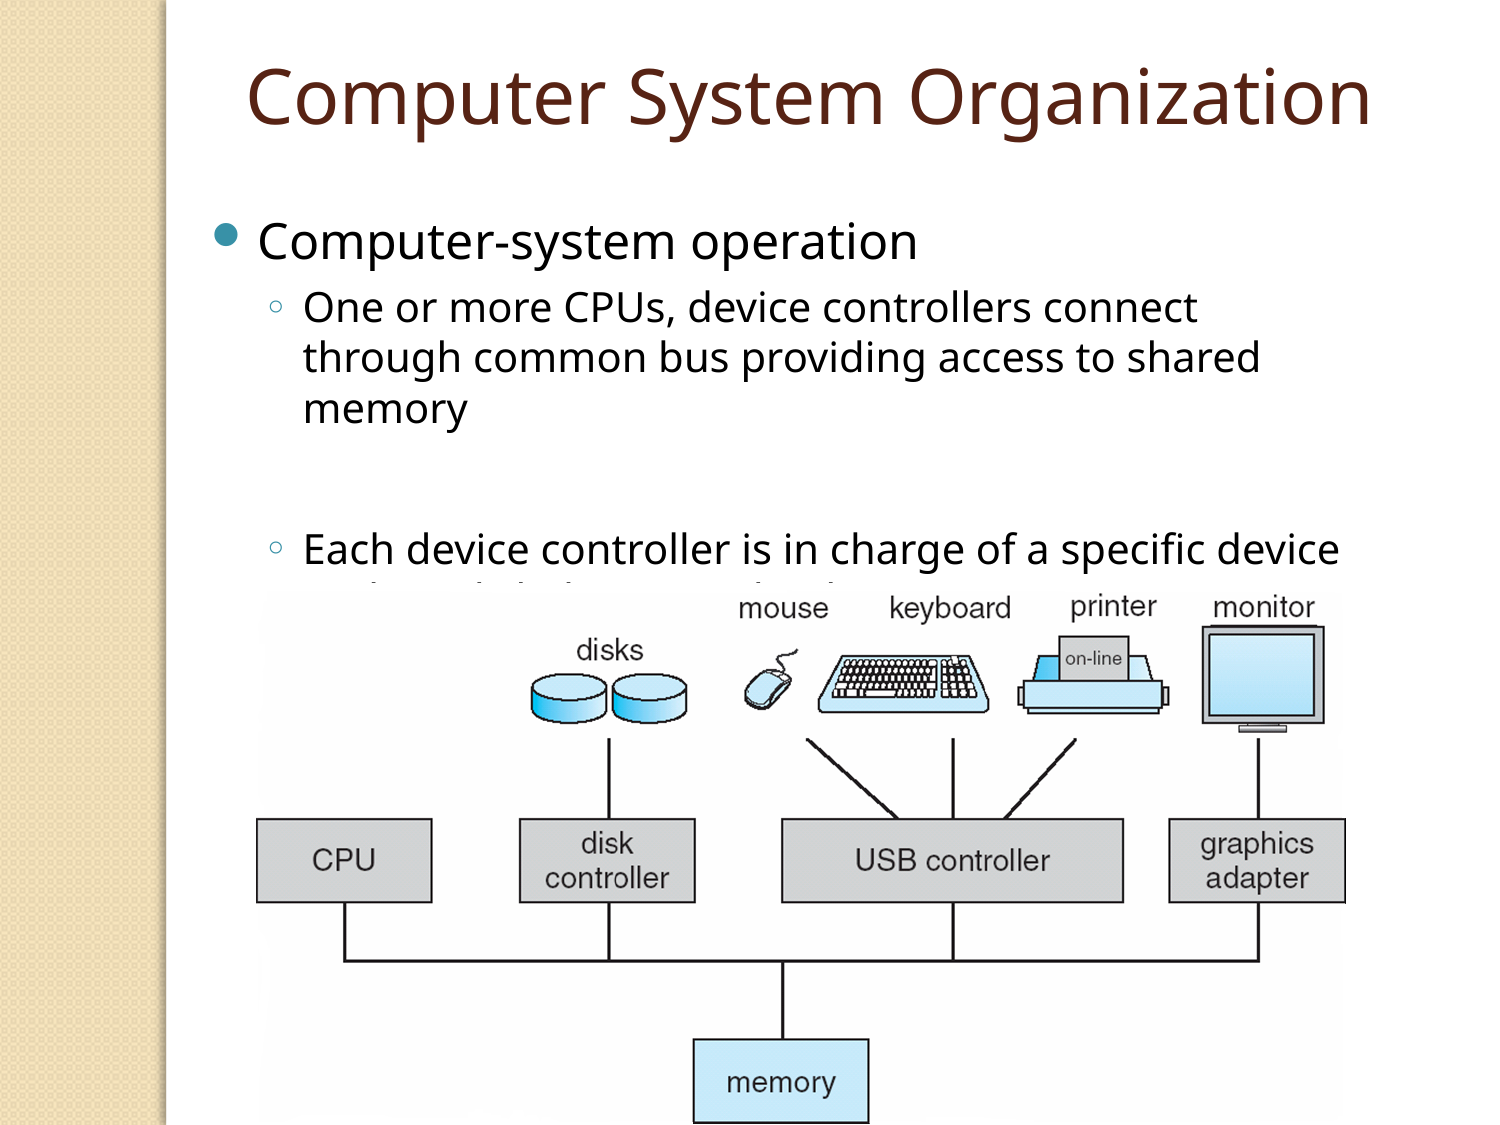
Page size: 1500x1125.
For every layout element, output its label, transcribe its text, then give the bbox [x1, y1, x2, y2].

picture [246, 583, 1353, 1125]
title Computer System Organization [230, 0, 1461, 188]
list Computer-system operation One or more CPUs, device controllers connect through common bus providing access to shared memory Each device controller is in charge of a specific device such as disk drives, audio devices etc. [183, 202, 1381, 946]
